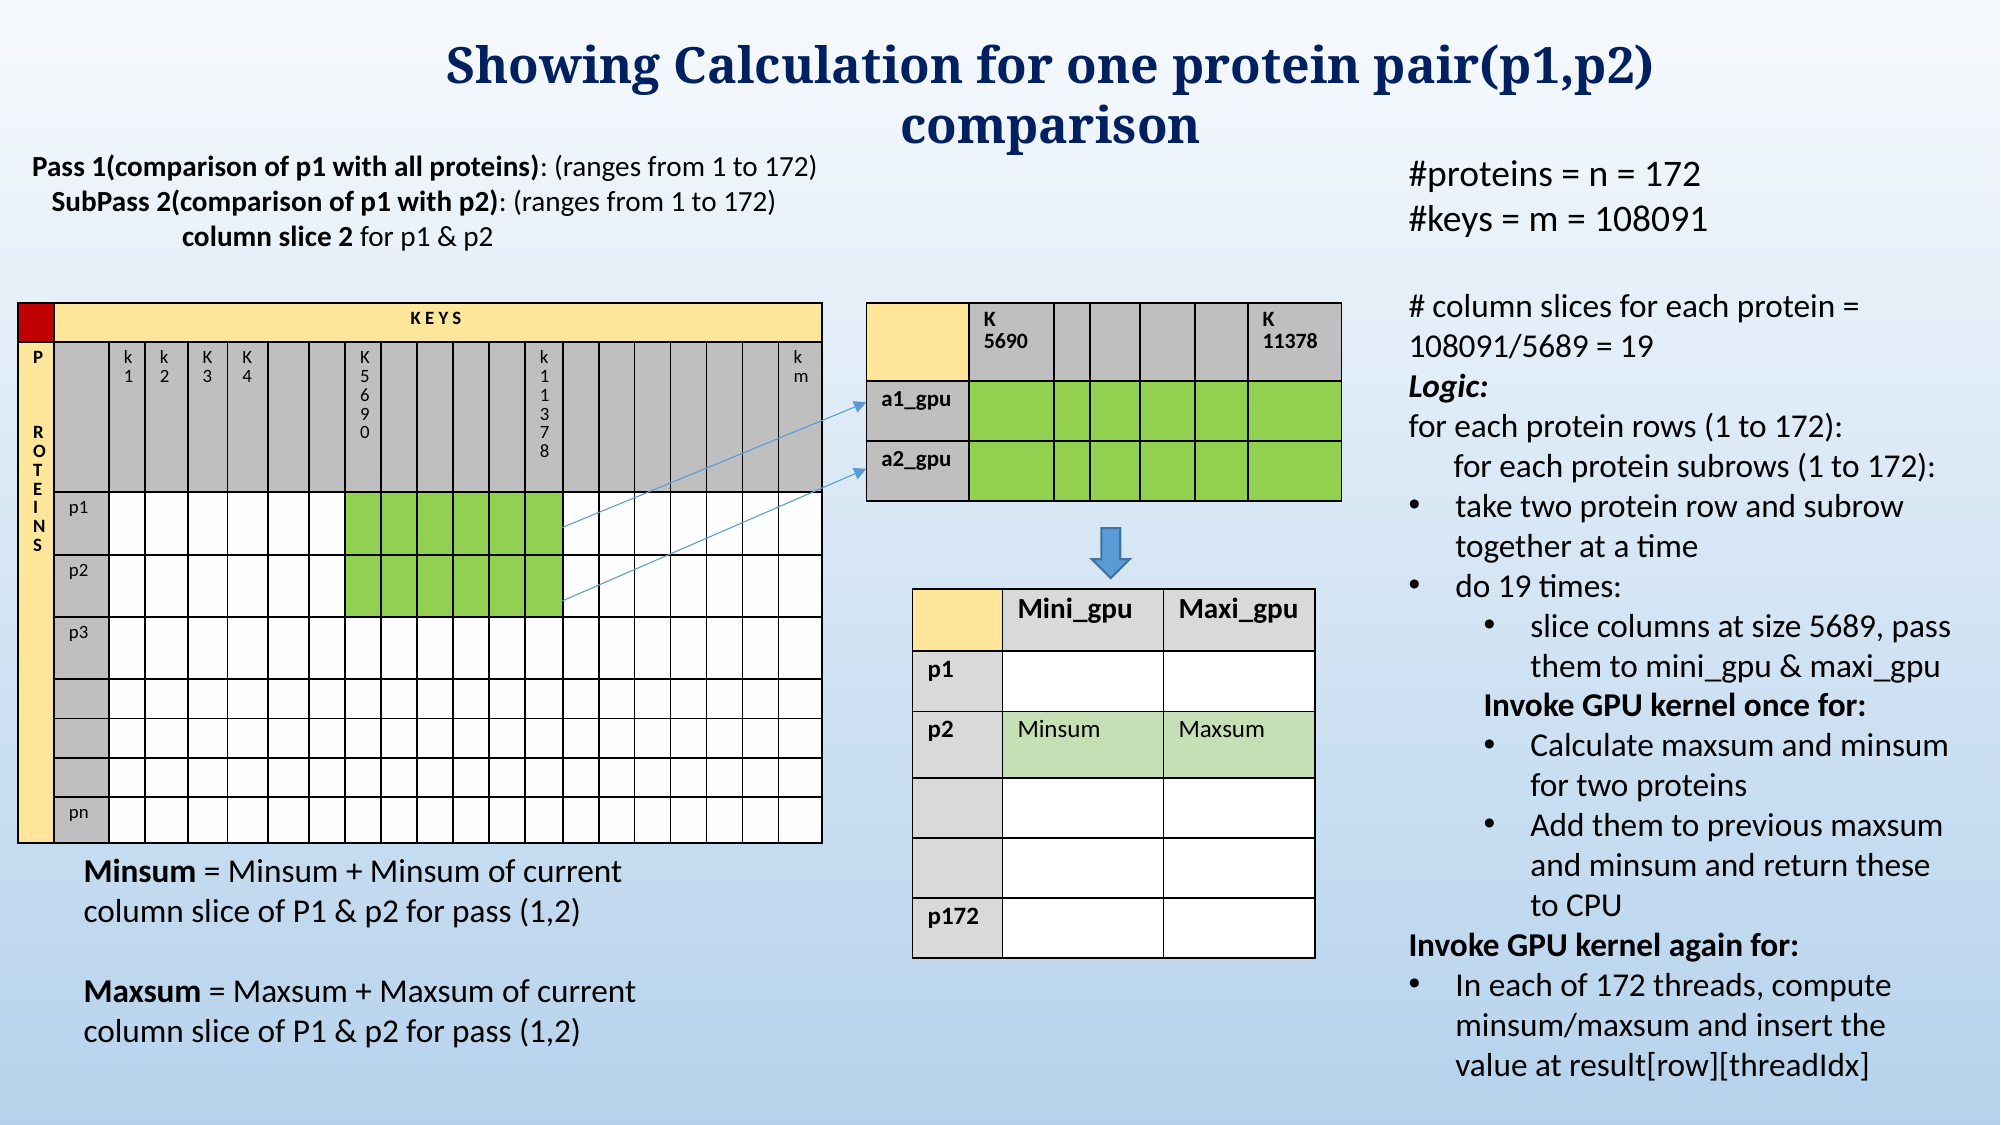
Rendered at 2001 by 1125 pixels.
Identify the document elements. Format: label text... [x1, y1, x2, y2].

table_cell [146, 618, 187, 678]
table_cell [382, 618, 416, 678]
table_cell [454, 798, 488, 842]
text_box [1089, 527, 1133, 580]
table_header K 11378 [1249, 304, 1341, 380]
table_cell [110, 493, 144, 554]
table_cell [454, 493, 488, 554]
table_cell [707, 680, 742, 718]
table_cell [564, 602, 598, 616]
table_cell [382, 798, 416, 842]
table_cell [382, 759, 416, 796]
table_cell [490, 680, 524, 718]
table_cell [635, 798, 670, 842]
table_cell [779, 618, 821, 678]
table_cell [228, 680, 267, 718]
table_cell [635, 343, 670, 402]
table_cell [779, 602, 821, 616]
table_cell [1003, 839, 1163, 897]
table_cell [600, 680, 634, 718]
table_cell [490, 798, 524, 842]
table_cell [454, 680, 488, 718]
table_cell [707, 798, 742, 842]
table_cell [269, 798, 308, 842]
table_cell [418, 556, 452, 616]
table_cell [671, 798, 706, 842]
table_cell [707, 618, 742, 678]
table_cell P R O T E I N S [19, 343, 53, 842]
table_cell [564, 719, 598, 757]
table_header Maxi_gpu [1164, 590, 1314, 650]
table_cell k2 [146, 343, 187, 491]
table_cell [269, 719, 308, 757]
table_cell [526, 680, 562, 718]
table_header K 5690 [970, 304, 1053, 380]
table_cell [1196, 442, 1247, 500]
table_header Mini_gpu [1003, 590, 1163, 650]
table_cell [418, 618, 452, 678]
table_cell [110, 680, 144, 718]
table_cell [779, 798, 821, 842]
table_header [1091, 304, 1139, 380]
table_cell [490, 759, 524, 796]
table_cell [526, 556, 562, 616]
table_cell [526, 759, 562, 796]
table_cell [346, 759, 380, 796]
table_cell [418, 759, 452, 796]
table_cell p3 [55, 618, 108, 678]
table_cell [1055, 382, 1089, 440]
table_cell [526, 618, 562, 678]
table_cell [970, 442, 1053, 500]
table_cell [913, 779, 1002, 837]
table_header K E Y S [55, 304, 821, 341]
table_cell [707, 343, 742, 402]
table_cell [913, 839, 1002, 897]
table_cell [55, 759, 108, 796]
table_cell [1164, 899, 1314, 957]
table_cell [1164, 652, 1314, 711]
table_cell [779, 680, 821, 718]
table_cell [189, 493, 227, 554]
text_box Minsum = Minsum + Minsum of current column slice of P1 & p2 for pass (1,2) Maxsum = Maxsum + Maxsum of current column slice of P1 & p2 for pass (1,2) [68, 842, 727, 1125]
table_header [1141, 304, 1194, 380]
table_cell a2_gpu [867, 442, 968, 500]
table_cell [1003, 899, 1163, 957]
table_cell [346, 680, 380, 718]
table_cell [55, 719, 108, 757]
table_cell [454, 759, 488, 796]
table_cell [418, 343, 452, 491]
table_cell [346, 556, 380, 616]
table_cell [671, 719, 706, 757]
table_cell [346, 618, 380, 678]
table_cell [310, 343, 344, 491]
table_cell [1141, 382, 1194, 440]
table_cell [418, 680, 452, 718]
table_cell [779, 719, 821, 757]
table_cell [600, 719, 634, 757]
table_cell [743, 759, 778, 796]
table_cell [146, 798, 187, 842]
table_cell [743, 680, 778, 718]
table_cell a1_gpu [867, 382, 968, 440]
table_cell [346, 719, 380, 757]
table_header [19, 304, 53, 341]
table_cell [454, 343, 488, 491]
table_cell [382, 343, 416, 491]
table_cell [564, 680, 598, 718]
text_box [560, 402, 867, 468]
table_cell [671, 343, 706, 402]
table_cell K3 [189, 343, 227, 491]
table_cell [146, 493, 187, 554]
table_cell [110, 759, 144, 796]
table_header [1196, 304, 1247, 380]
table_cell [228, 798, 267, 842]
table_cell [454, 719, 488, 757]
table_cell [189, 556, 227, 616]
table_cell [189, 618, 227, 678]
table_cell [228, 618, 267, 678]
table_cell [189, 798, 227, 842]
table_cell [743, 719, 778, 757]
table_cell [310, 493, 344, 554]
text_box Showing Calculation for one protein pair(p1,p2) comparison [315, 26, 1786, 162]
table_cell [310, 798, 344, 842]
table_cell [671, 759, 706, 796]
table_cell [671, 618, 706, 678]
table_cell [269, 493, 308, 554]
table_cell [564, 343, 598, 402]
table_cell [310, 719, 344, 757]
table_cell [382, 719, 416, 757]
table_cell [600, 602, 634, 616]
table_cell [110, 556, 144, 616]
table_cell [418, 493, 452, 554]
table_cell [146, 759, 187, 796]
table_cell [110, 798, 144, 842]
table_cell [346, 798, 380, 842]
table_header [913, 590, 1002, 650]
table_cell [269, 759, 308, 796]
table_cell [490, 556, 524, 616]
table_cell p172 [913, 899, 1002, 957]
table_cell [146, 719, 187, 757]
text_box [560, 468, 867, 602]
table_cell [310, 556, 344, 616]
table_cell [454, 618, 488, 678]
table_cell k1 [110, 343, 144, 491]
table_cell km [779, 343, 821, 402]
table_cell K 5690 [346, 343, 380, 491]
table_cell [1164, 839, 1314, 897]
table_cell [743, 618, 778, 678]
table_cell p2 [55, 556, 108, 616]
table_cell [418, 798, 452, 842]
table_cell [382, 680, 416, 718]
table_cell [382, 493, 416, 554]
table_cell [269, 680, 308, 718]
table_cell [346, 493, 380, 554]
table_cell [189, 719, 227, 757]
table_cell p2 [913, 712, 1002, 777]
table_cell [600, 343, 634, 402]
table_cell [564, 798, 598, 842]
table_cell [189, 680, 227, 718]
table_cell [743, 602, 778, 616]
table_cell [564, 759, 598, 796]
table_cell [1003, 652, 1163, 711]
table_cell [55, 680, 108, 718]
table_cell [228, 493, 267, 554]
table_cell p1 [913, 652, 1002, 711]
table_cell [1091, 442, 1139, 500]
table_cell [490, 618, 524, 678]
table_cell [454, 556, 488, 616]
table_cell p1 [55, 493, 108, 554]
table_cell [743, 798, 778, 842]
table_cell [635, 759, 670, 796]
table_cell [1249, 382, 1341, 440]
table_cell [779, 759, 821, 796]
table_cell [1196, 382, 1247, 440]
table_cell [635, 719, 670, 757]
table_cell [707, 719, 742, 757]
table_cell [55, 343, 108, 491]
table_cell [189, 759, 227, 796]
table_cell [564, 618, 598, 678]
table_cell [600, 618, 634, 678]
table_cell [600, 759, 634, 796]
table_cell [1091, 382, 1139, 440]
text_box Pass 1(comparison of p1 with all proteins): (ranges from 1 to 172) SubPass 2(comparison of p1 with p2): (ranges from 1 to 172) column slice 2 for p1 & p2 [17, 140, 1133, 260]
table_cell [671, 602, 706, 616]
table_cell [707, 602, 742, 616]
text_box #proteins = n = 172 #keys = m = 108091 # column slices for each protein = 108091/5689 = 19 Logic: for each protein rows (1 to 172): for each protein subrows (1 to 172): take two protein row and subrow together at a time do 19 times: slice columns at size 5689, pass them to mini_gpu & maxi_gpu Invoke GPU kernel once for: Calculate maxsum and minsum for two proteins Add them to previous maxsum and minsum and return these to CPU Invoke GPU kernel again for: In each of 172 threads, compute minsum/maxsum and insert the value at result[row][threadIdx] [1393, 142, 1975, 1125]
table_cell [269, 556, 308, 616]
table_cell [382, 556, 416, 616]
table_cell [310, 759, 344, 796]
table_cell [600, 798, 634, 842]
table_cell [1164, 779, 1314, 837]
table_cell [1141, 442, 1194, 500]
table_cell [707, 759, 742, 796]
table_cell [1003, 779, 1163, 837]
table_cell [110, 618, 144, 678]
table_cell [671, 680, 706, 718]
table_cell [490, 493, 524, 554]
table_cell [1055, 442, 1089, 500]
table_cell pn [55, 798, 108, 842]
table_cell [310, 680, 344, 718]
table_cell [310, 618, 344, 678]
table_cell [228, 759, 267, 796]
table_cell K4 [228, 343, 267, 491]
table_header [867, 304, 968, 380]
table_cell [146, 680, 187, 718]
table_cell [526, 798, 562, 842]
table_cell [269, 618, 308, 678]
table_cell [635, 618, 670, 678]
table_cell [743, 343, 778, 402]
table_cell [490, 719, 524, 757]
table_cell k11378 [526, 343, 562, 491]
table_cell [635, 602, 670, 616]
table_cell [269, 343, 308, 491]
table_cell Maxsum [1164, 712, 1314, 777]
table_cell [526, 493, 560, 554]
table_cell [110, 719, 144, 757]
table_cell [228, 556, 267, 616]
table_cell [1249, 442, 1341, 500]
table_cell [146, 556, 187, 616]
table_cell [526, 719, 562, 757]
table_cell [418, 719, 452, 757]
table_cell [970, 382, 1053, 440]
table_cell [228, 719, 267, 757]
table_cell Minsum [1003, 712, 1163, 777]
table_cell [490, 343, 524, 491]
table_cell [635, 680, 670, 718]
table_header [1055, 304, 1089, 380]
